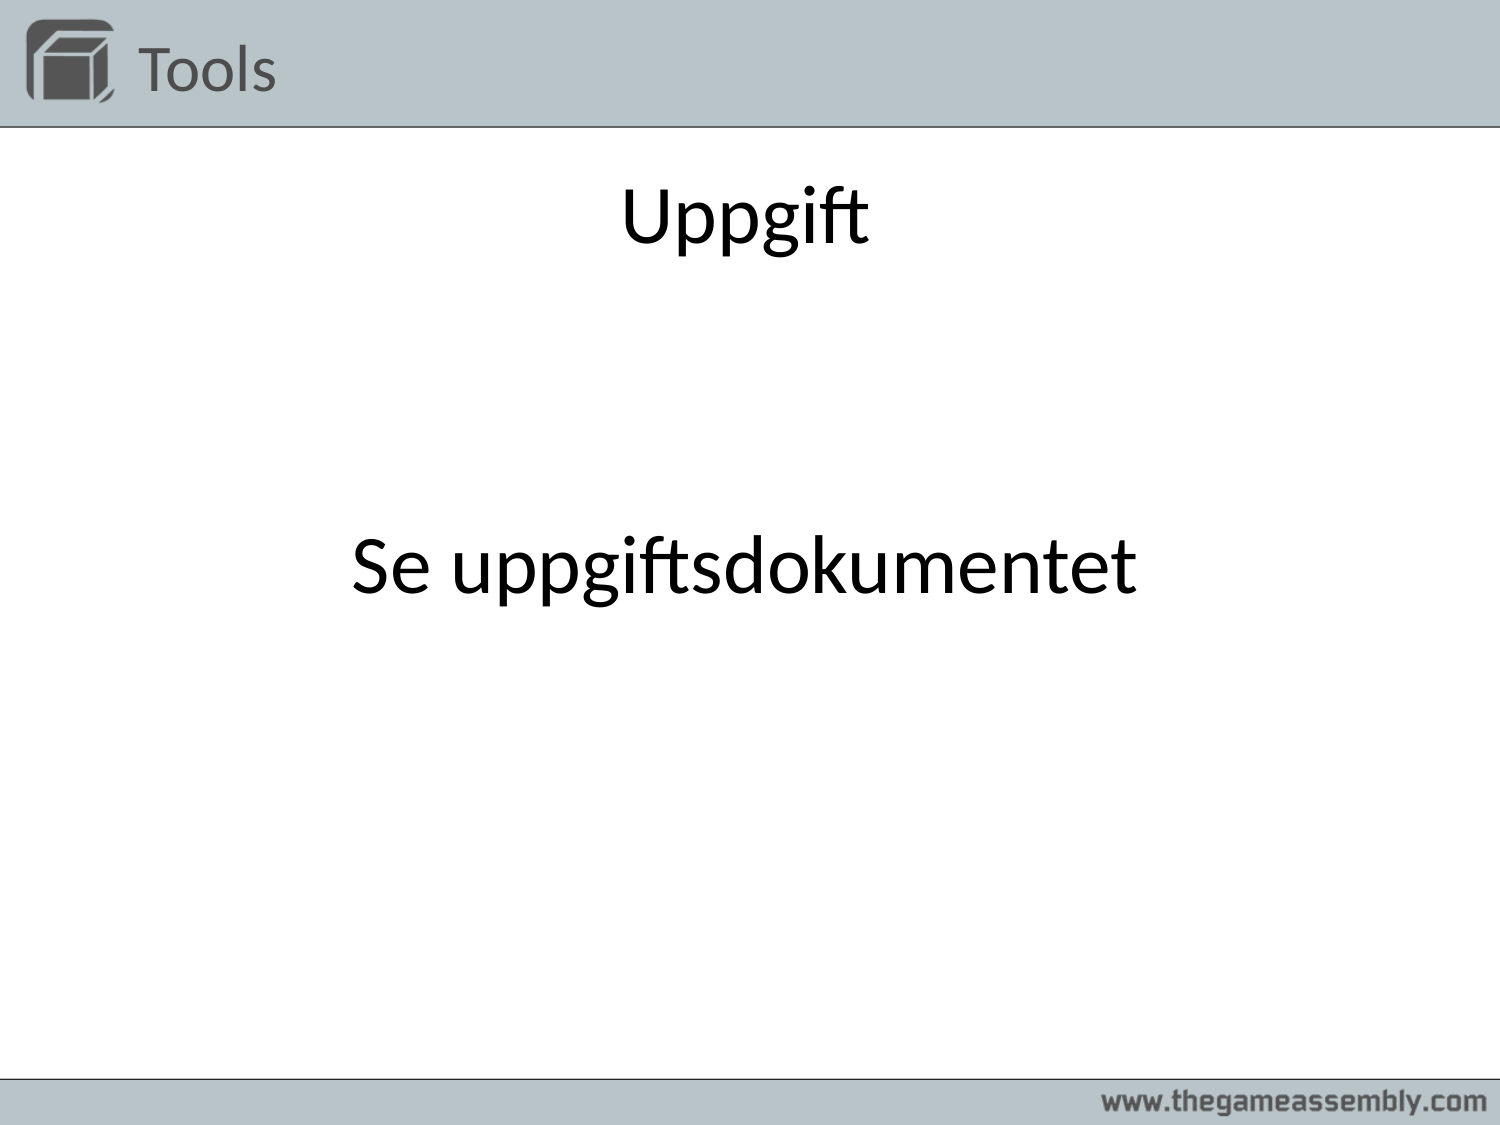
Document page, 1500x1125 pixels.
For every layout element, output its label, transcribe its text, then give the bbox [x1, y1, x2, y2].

title Tools [123, 0, 1500, 130]
picture [0, 0, 1500, 1125]
list Uppgift Se uppgiftsdokumentet [70, 152, 1421, 973]
